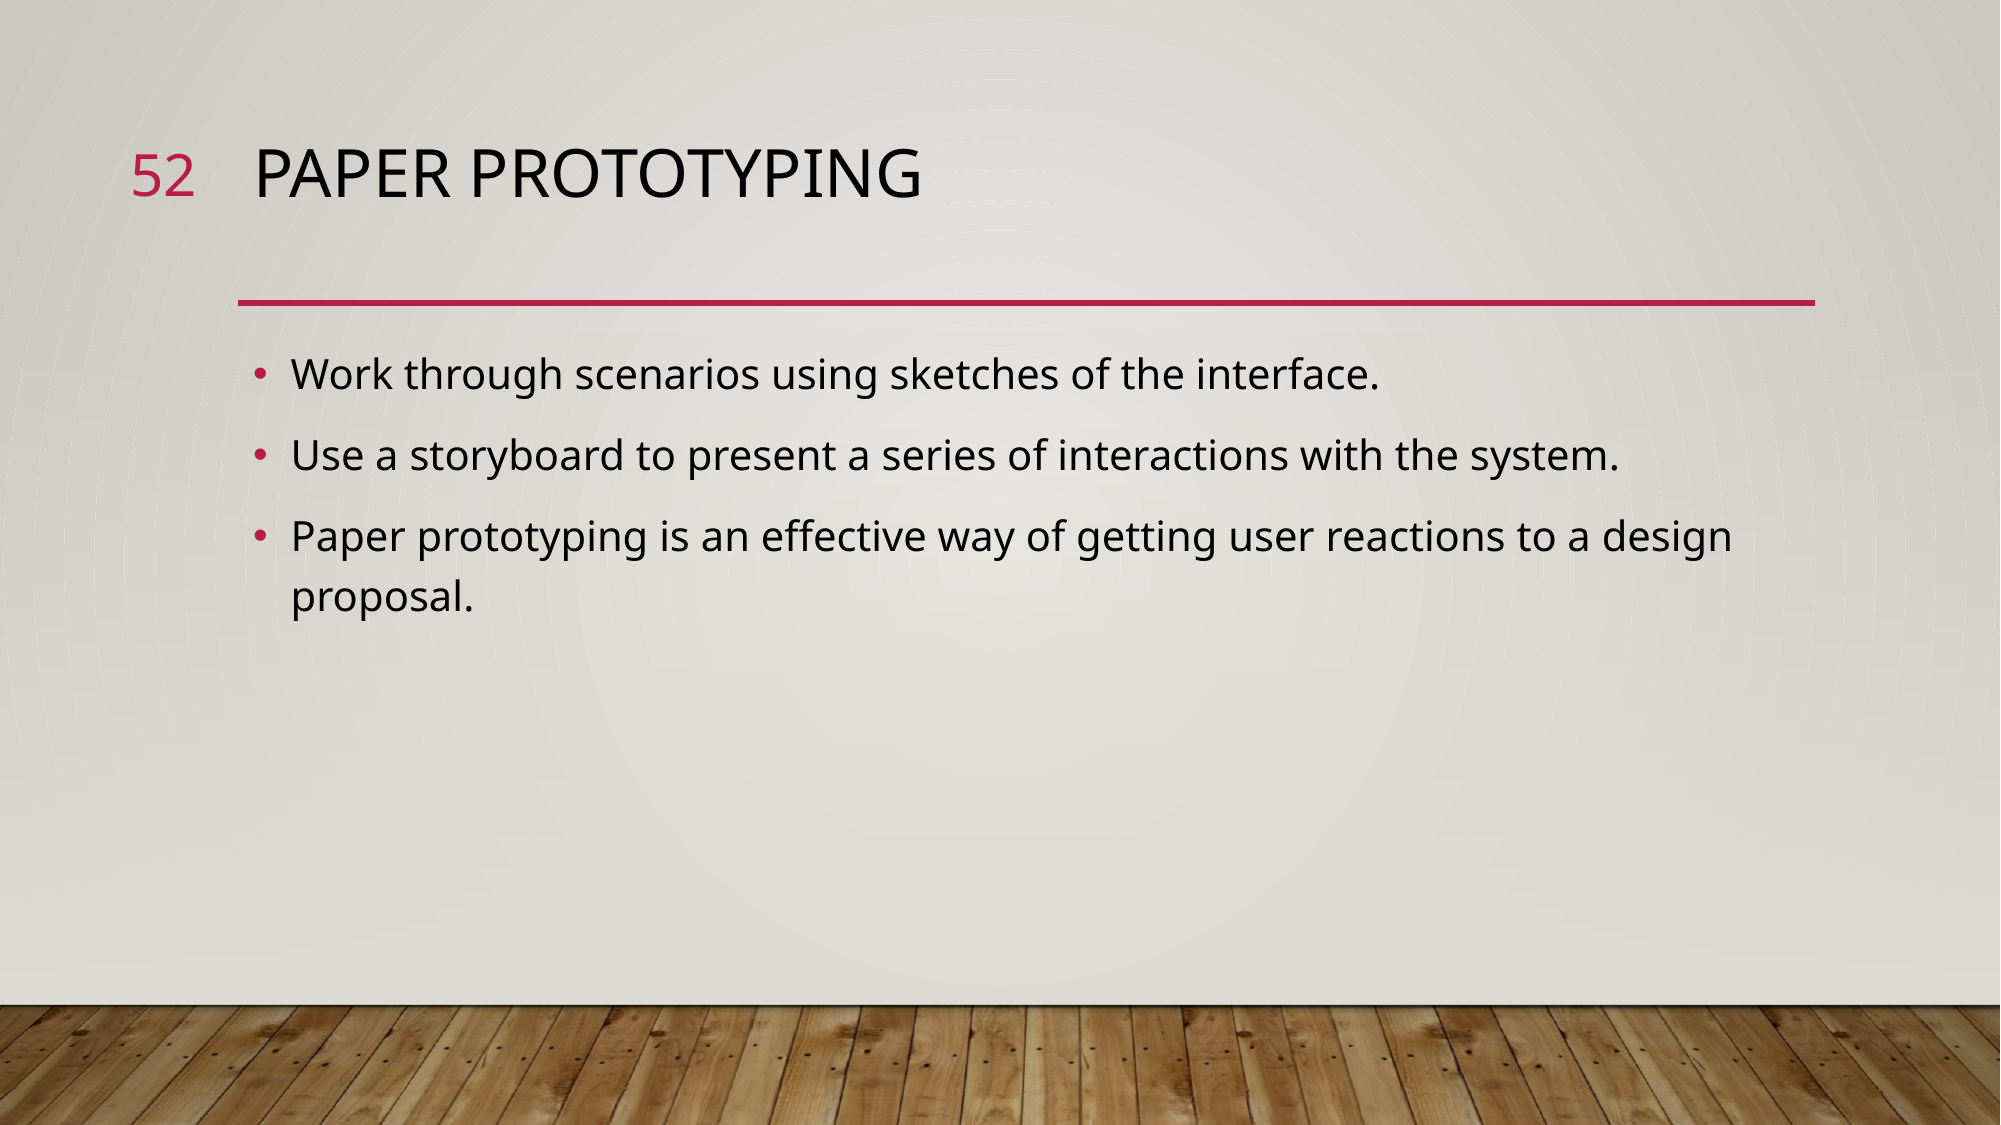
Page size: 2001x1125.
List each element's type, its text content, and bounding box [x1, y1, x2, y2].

title Paper prototyping [238, 131, 1814, 305]
list Work through scenarios using sketches of the interface. Use a storyboard to present a series of interactions with the system. Paper prototyping is an effective way of getting user reactions to a design proposal. [238, 330, 1814, 897]
slide_number 52 [78, 131, 212, 214]
picture [0, 1005, 2000, 1125]
